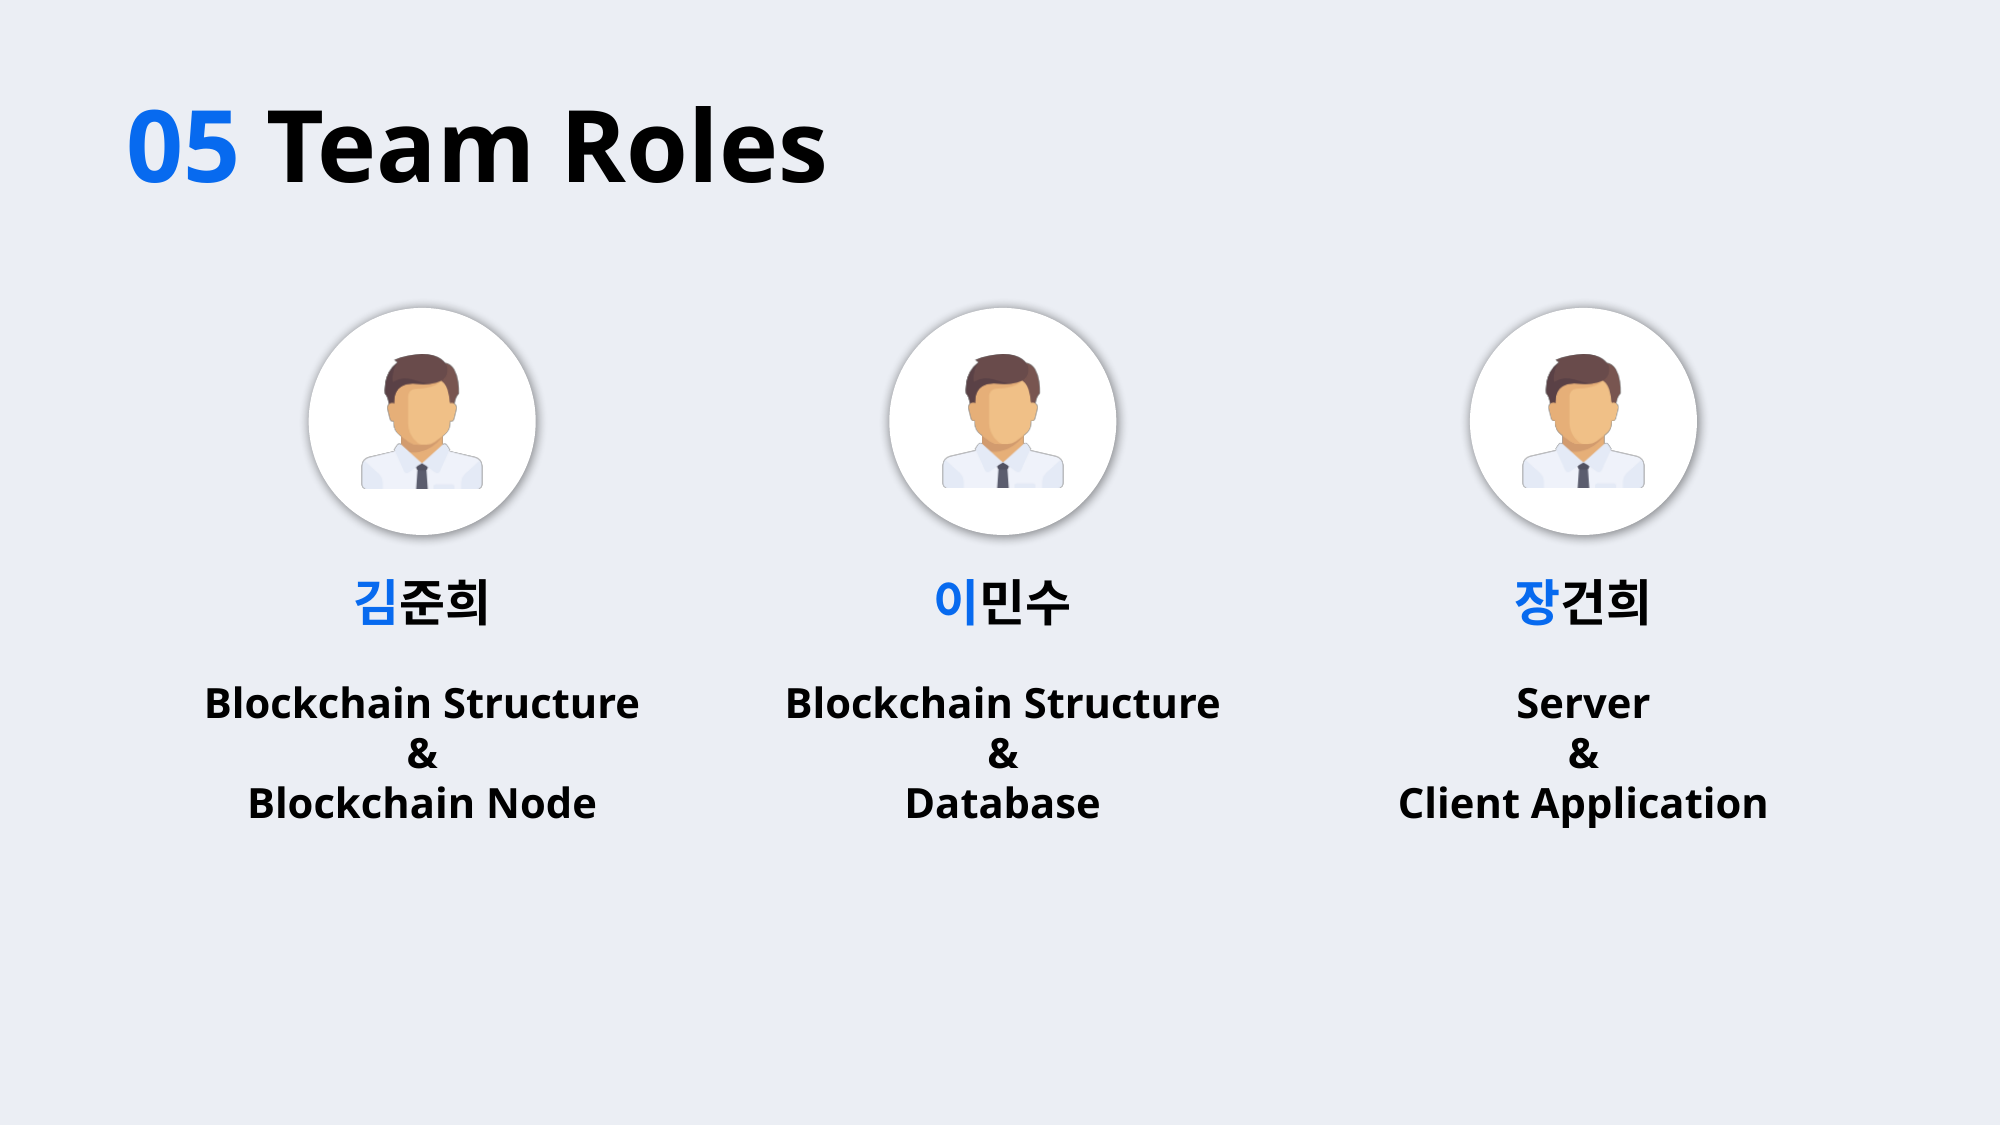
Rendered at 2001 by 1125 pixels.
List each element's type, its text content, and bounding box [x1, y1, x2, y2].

text_box [307, 306, 537, 536]
text_box Server & Client Application [1328, 669, 1838, 835]
text_box [888, 306, 1118, 536]
text_box 김준희 [167, 564, 677, 640]
picture [1516, 354, 1651, 488]
text_box 05 Team Roles [111, 75, 1895, 210]
text_box 이민수 [748, 564, 1258, 640]
text_box Blockchain Structure & Database [748, 669, 1258, 835]
picture [355, 354, 489, 489]
text_box Blockchain Structure & Blockchain Node [167, 669, 677, 835]
text_box [1468, 306, 1698, 536]
picture [936, 354, 1070, 488]
text_box 장건희 [1328, 564, 1838, 640]
